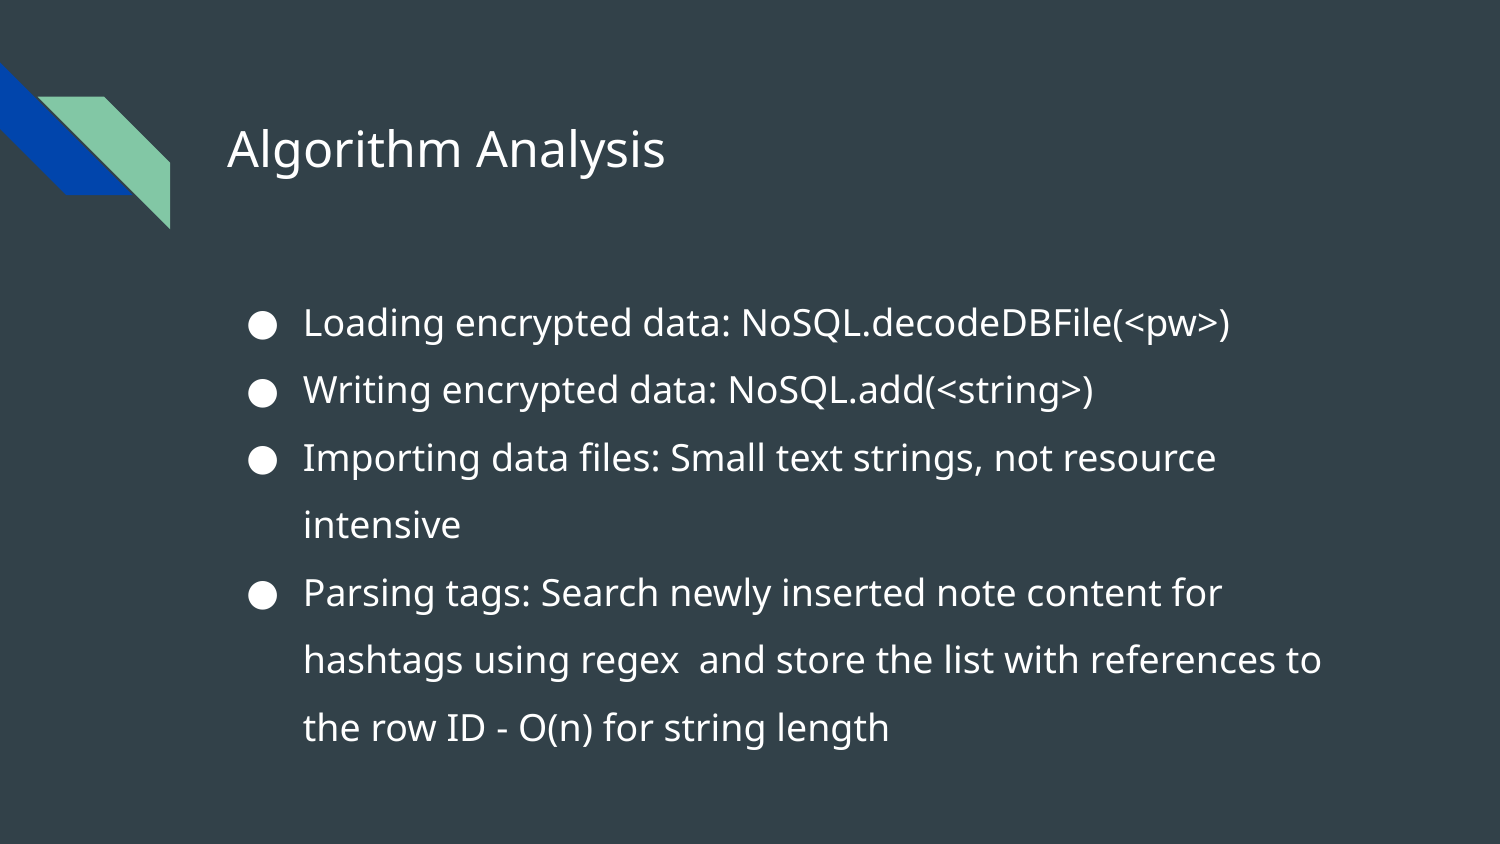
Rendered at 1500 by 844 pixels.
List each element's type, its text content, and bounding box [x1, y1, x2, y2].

list Loading encrypted data: NoSQL.decodeDBFile(<pw>) Writing encrypted data: NoSQL.add(<string>) Importing data files: Small text strings, not resource intensive Parsing tags: Search newly inserted note content for hashtags using regex and store the list with references to the row ID - O(n) for string length [212, 261, 1400, 772]
title Algorithm Analysis [212, 102, 1400, 261]
